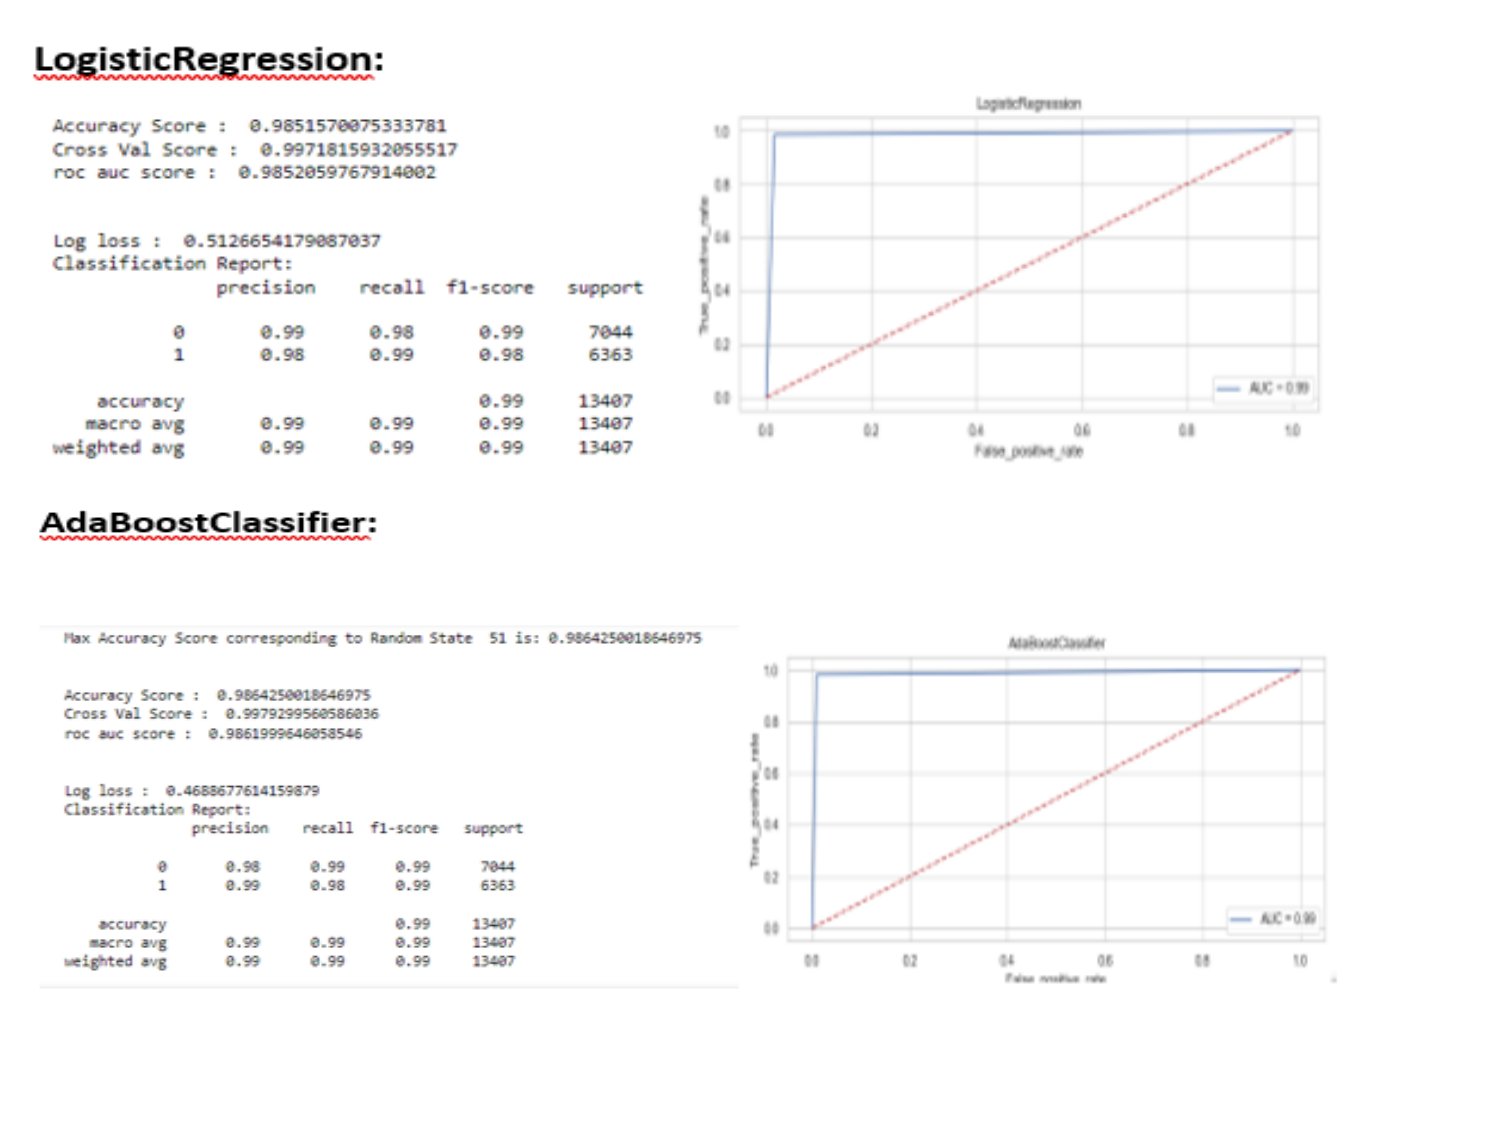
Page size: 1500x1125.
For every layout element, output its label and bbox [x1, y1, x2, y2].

picture [20, 20, 1423, 1010]
